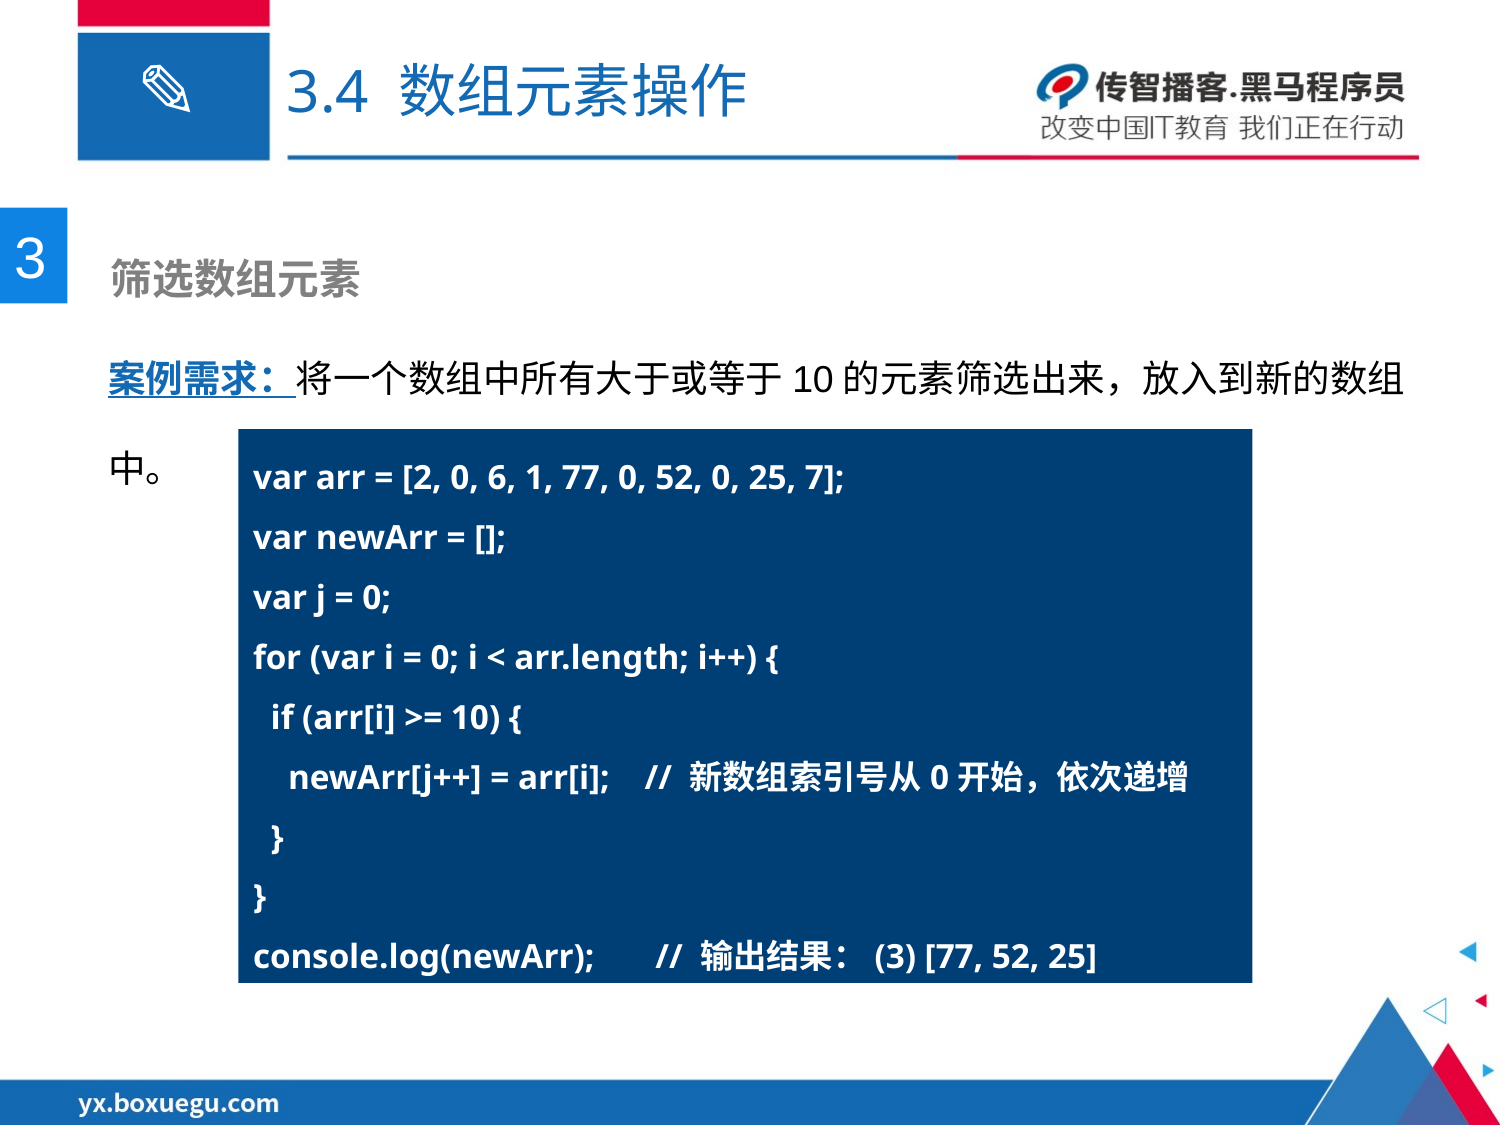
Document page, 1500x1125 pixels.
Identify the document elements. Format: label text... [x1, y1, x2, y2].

picture [0, 1, 1500, 1125]
text_box 筛选数组元素 [70, 245, 842, 310]
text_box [0, 207, 68, 304]
text_box 案例需求：将一个数组中所有大于或等于10的元素筛选出来，放入到新的数组中。 [93, 302, 1493, 498]
text_box var arr = [2, 0, 6, 1, 77, 0, 52, 0, 25, 7]; var newArr = []; var j = 0; for (var i = 0; i < arr.length; i++) { if (arr[i] >= 10) { newArr[j++] = arr[i]; // 新数组索引号从0开始，依次递增 } } console.log(newArr); // 输出结果：(3) [77, 52, 25] [238, 498, 1253, 983]
title 3.4 数组元素操作 [271, 25, 1046, 153]
